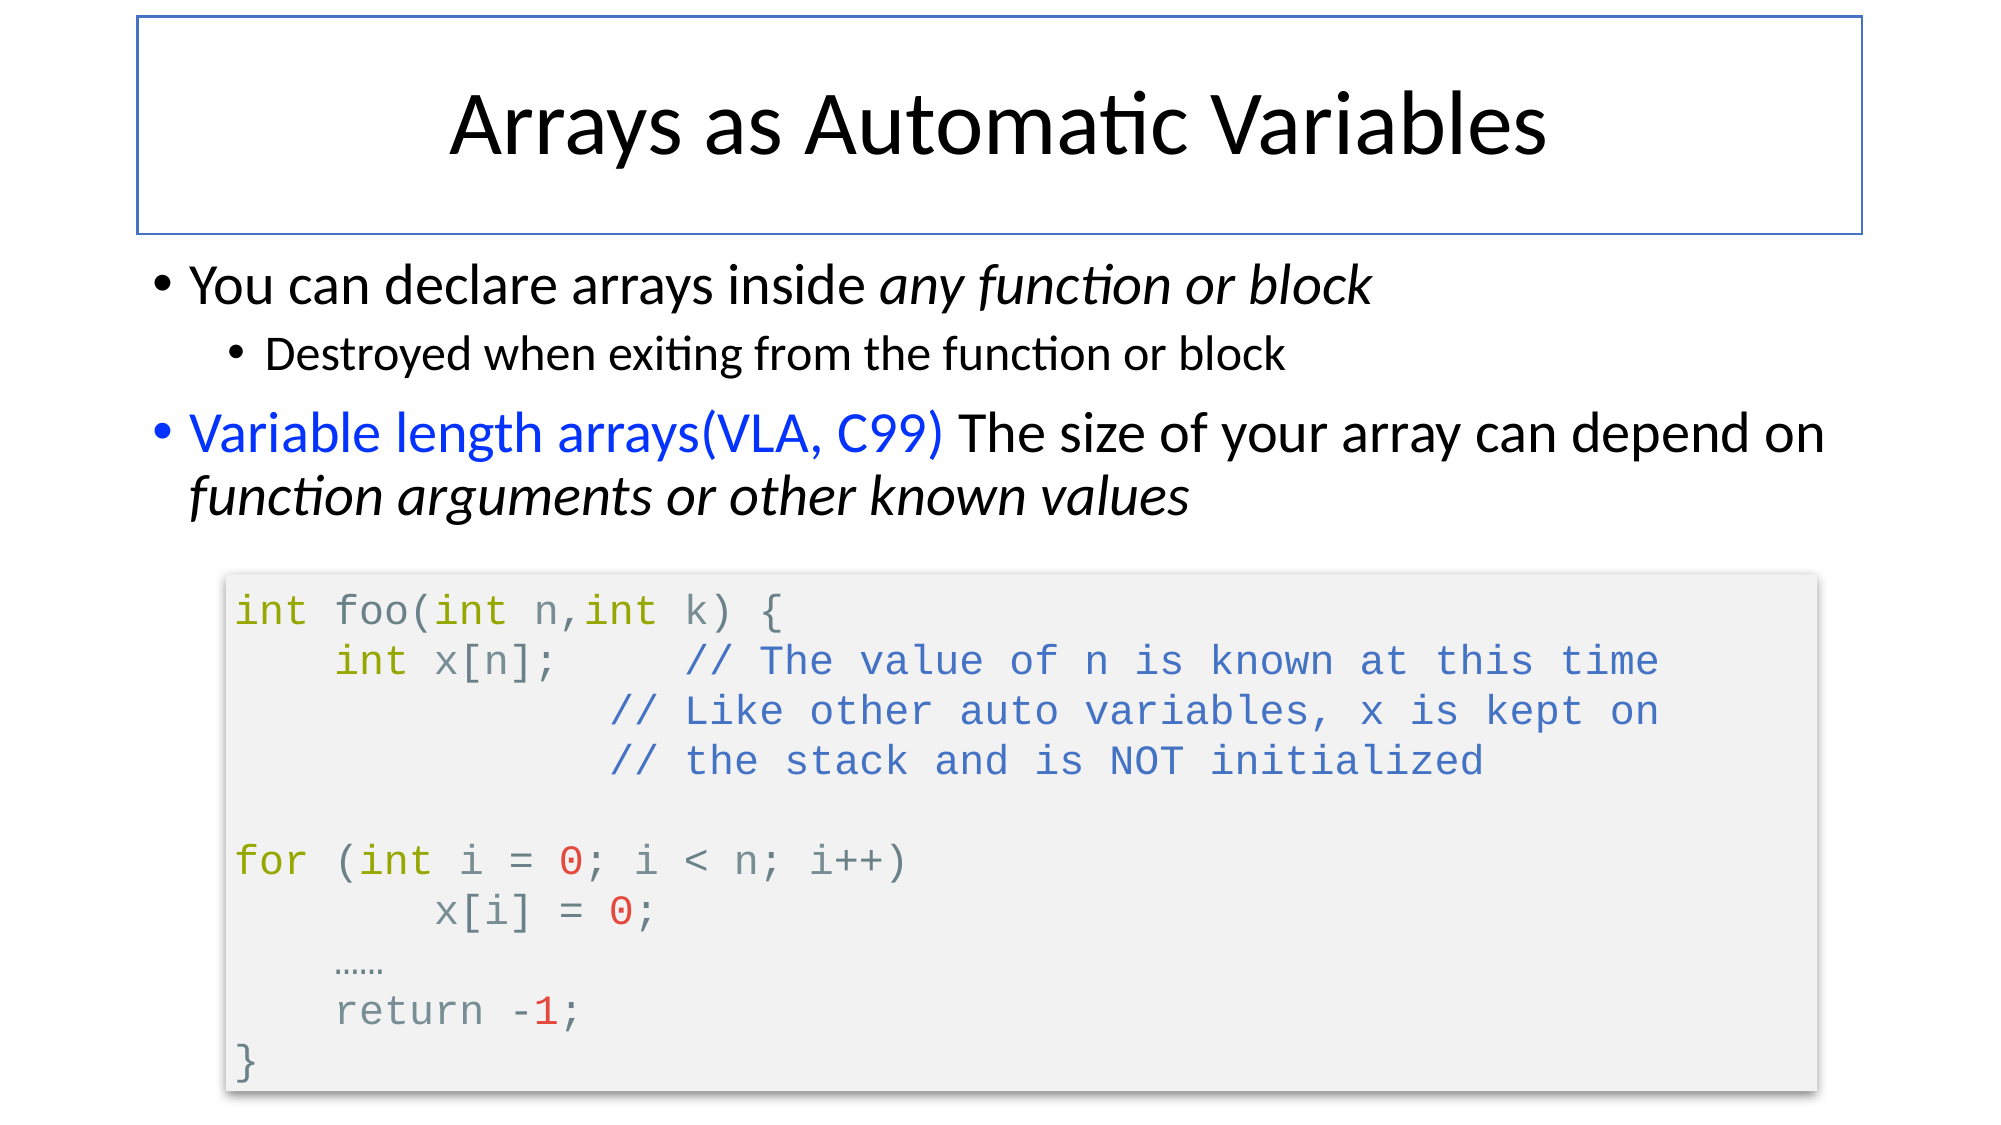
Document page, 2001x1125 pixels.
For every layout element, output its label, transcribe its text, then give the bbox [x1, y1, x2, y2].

list You can declare arrays inside any function or block Destroyed when exiting from the function or block Variable length arrays(VLA, C99) The size of your array can depend on function arguments or other known values [137, 246, 1863, 961]
title Arrays as Automatic Variables [136, 15, 1863, 235]
text_box int foo(int n,int k) { int x[n]; // The value of n is known at this time // Like other auto variables, x is kept on // the stack and is NOT initialized for (int i = 0; i < n; i++) x[i] = 0; …… return -1; } [225, 574, 1818, 1092]
